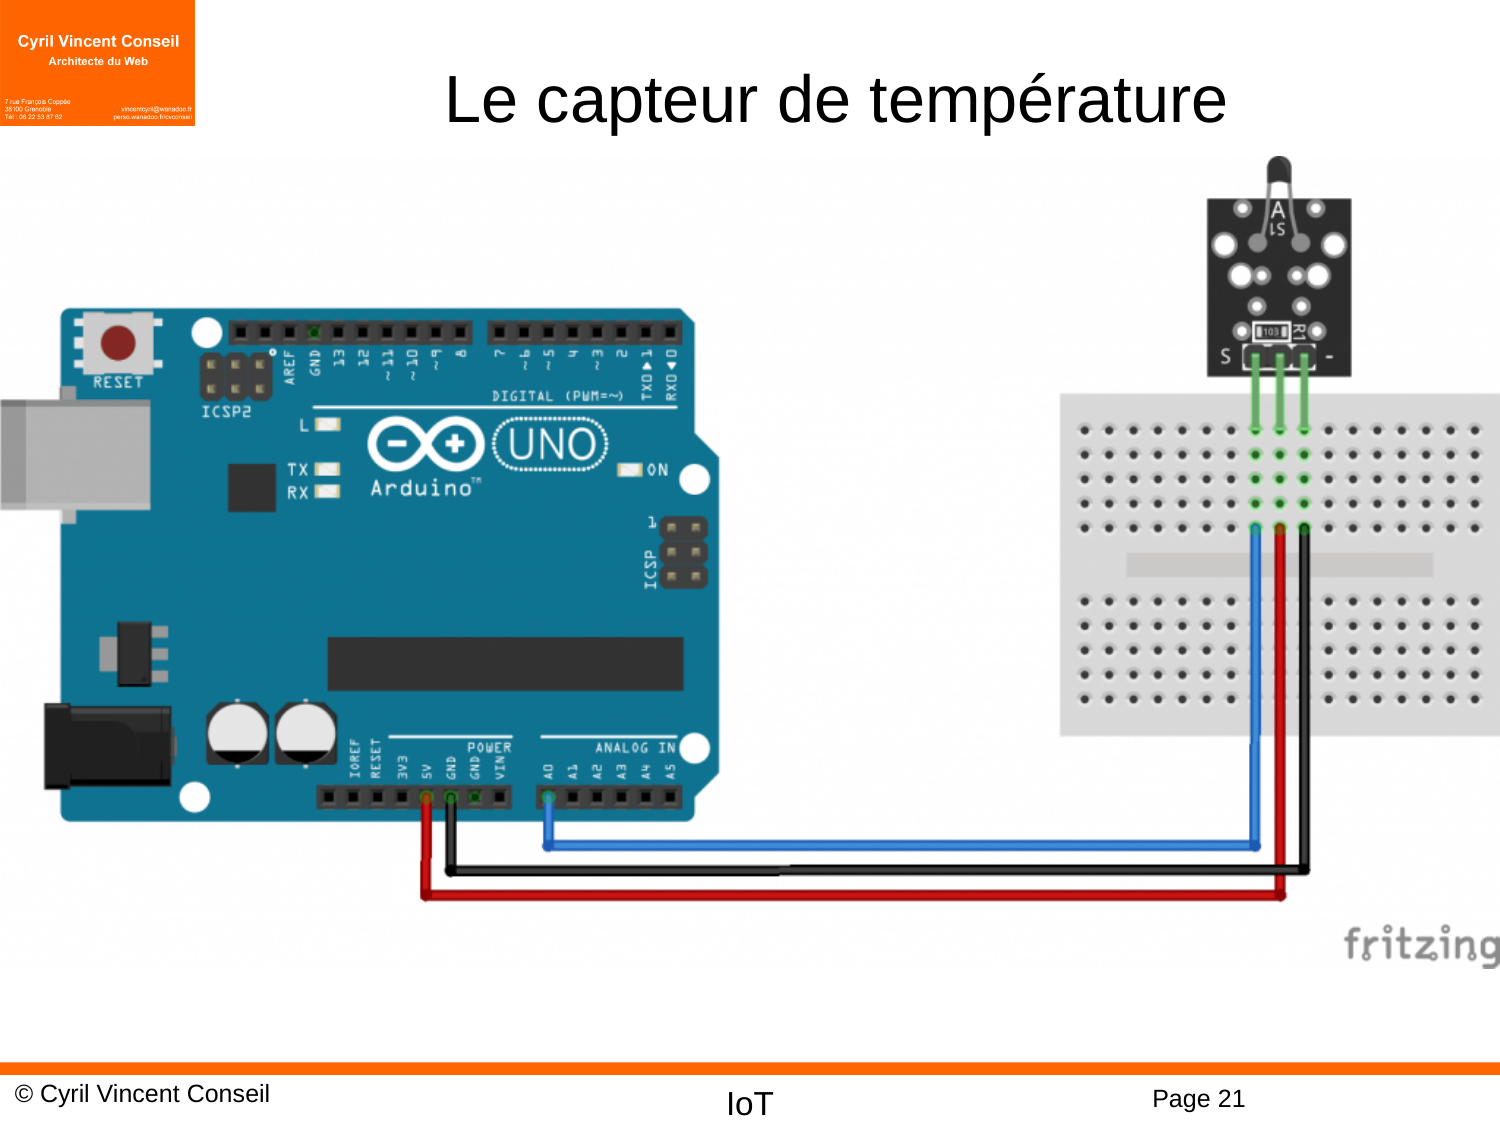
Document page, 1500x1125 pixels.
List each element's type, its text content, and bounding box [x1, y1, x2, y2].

title Le capteur de température [194, 2, 1480, 155]
picture [0, 0, 195, 126]
picture [0, 156, 1500, 969]
